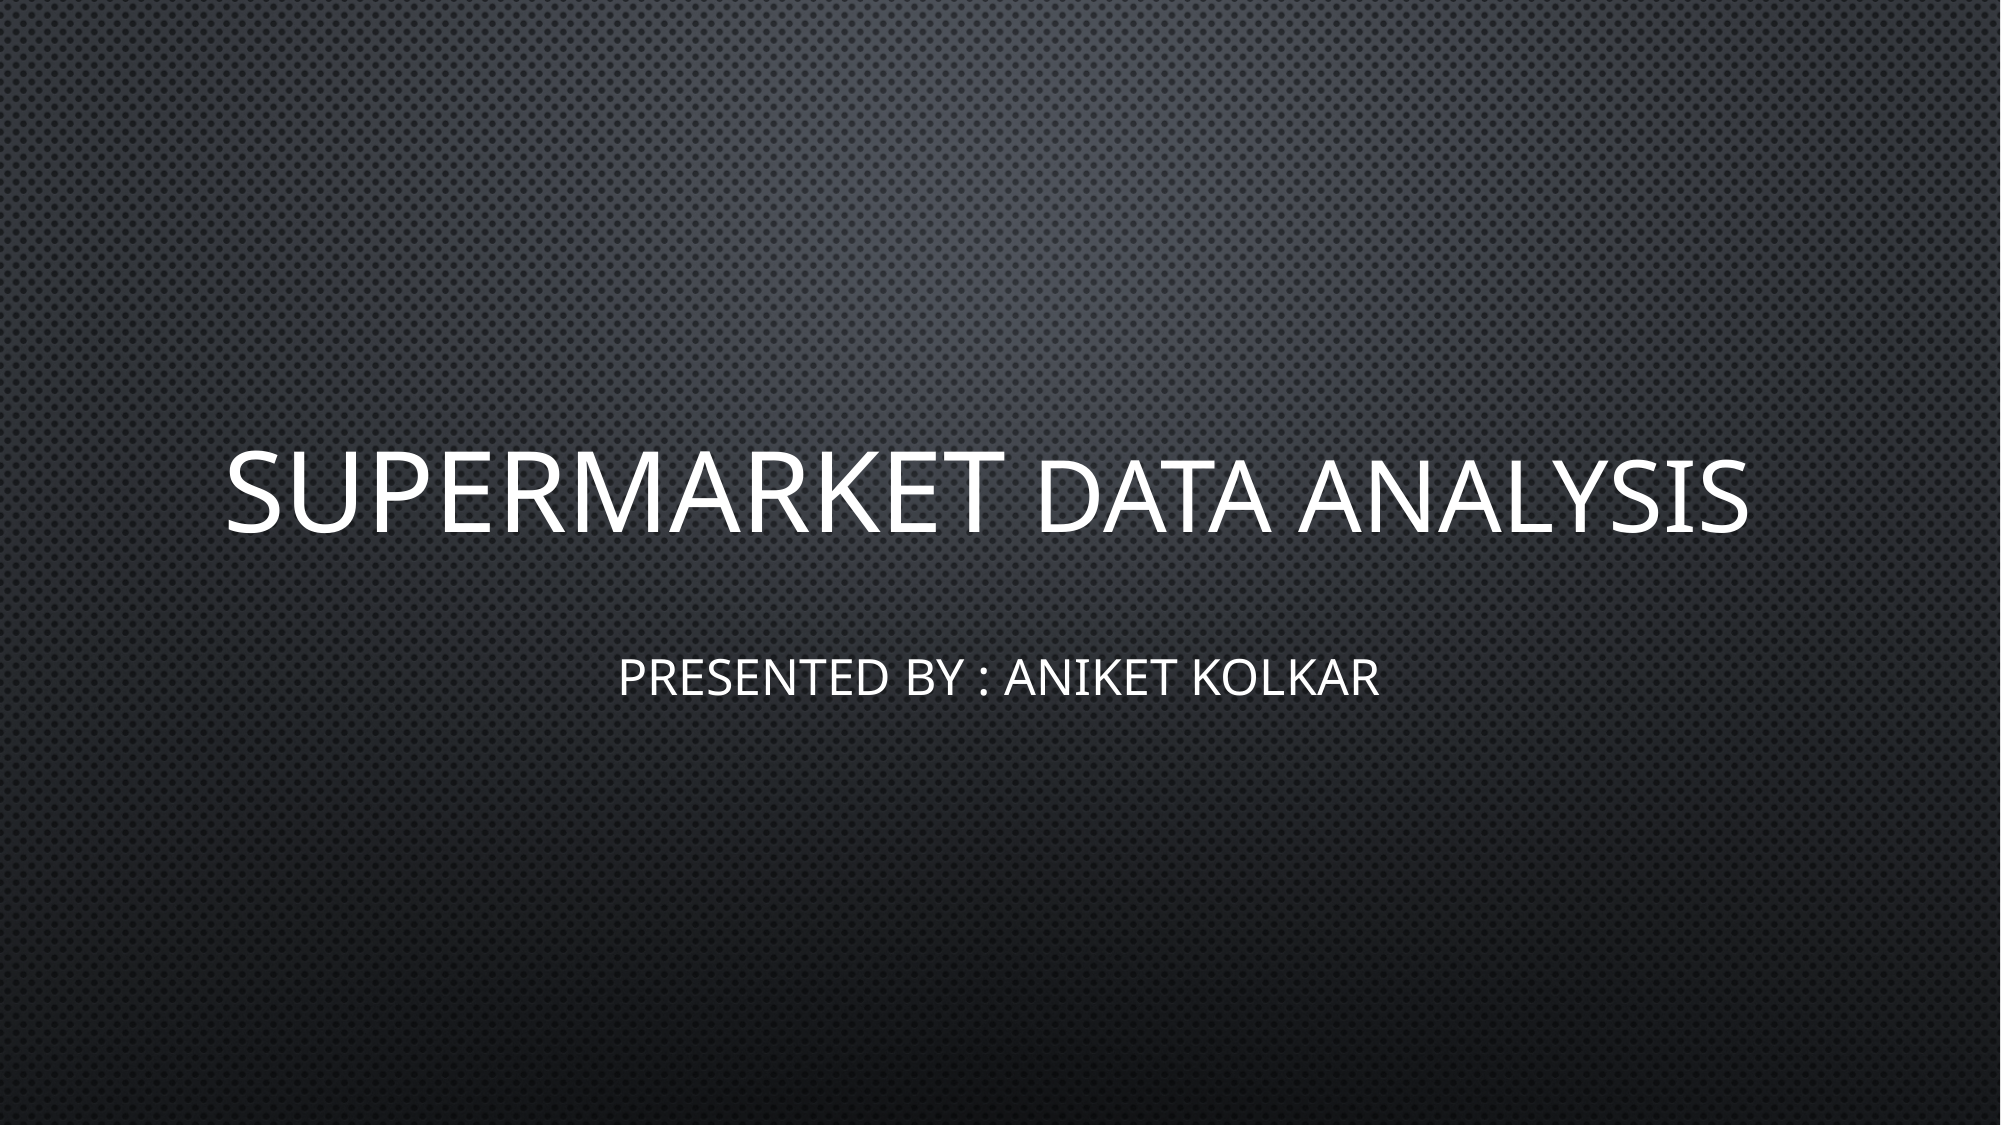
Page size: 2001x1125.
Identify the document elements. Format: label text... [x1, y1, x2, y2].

title Supermarket data analysis [196, 158, 1780, 563]
subtitle Presented by : Aniket Kolkar [287, 637, 1711, 950]
